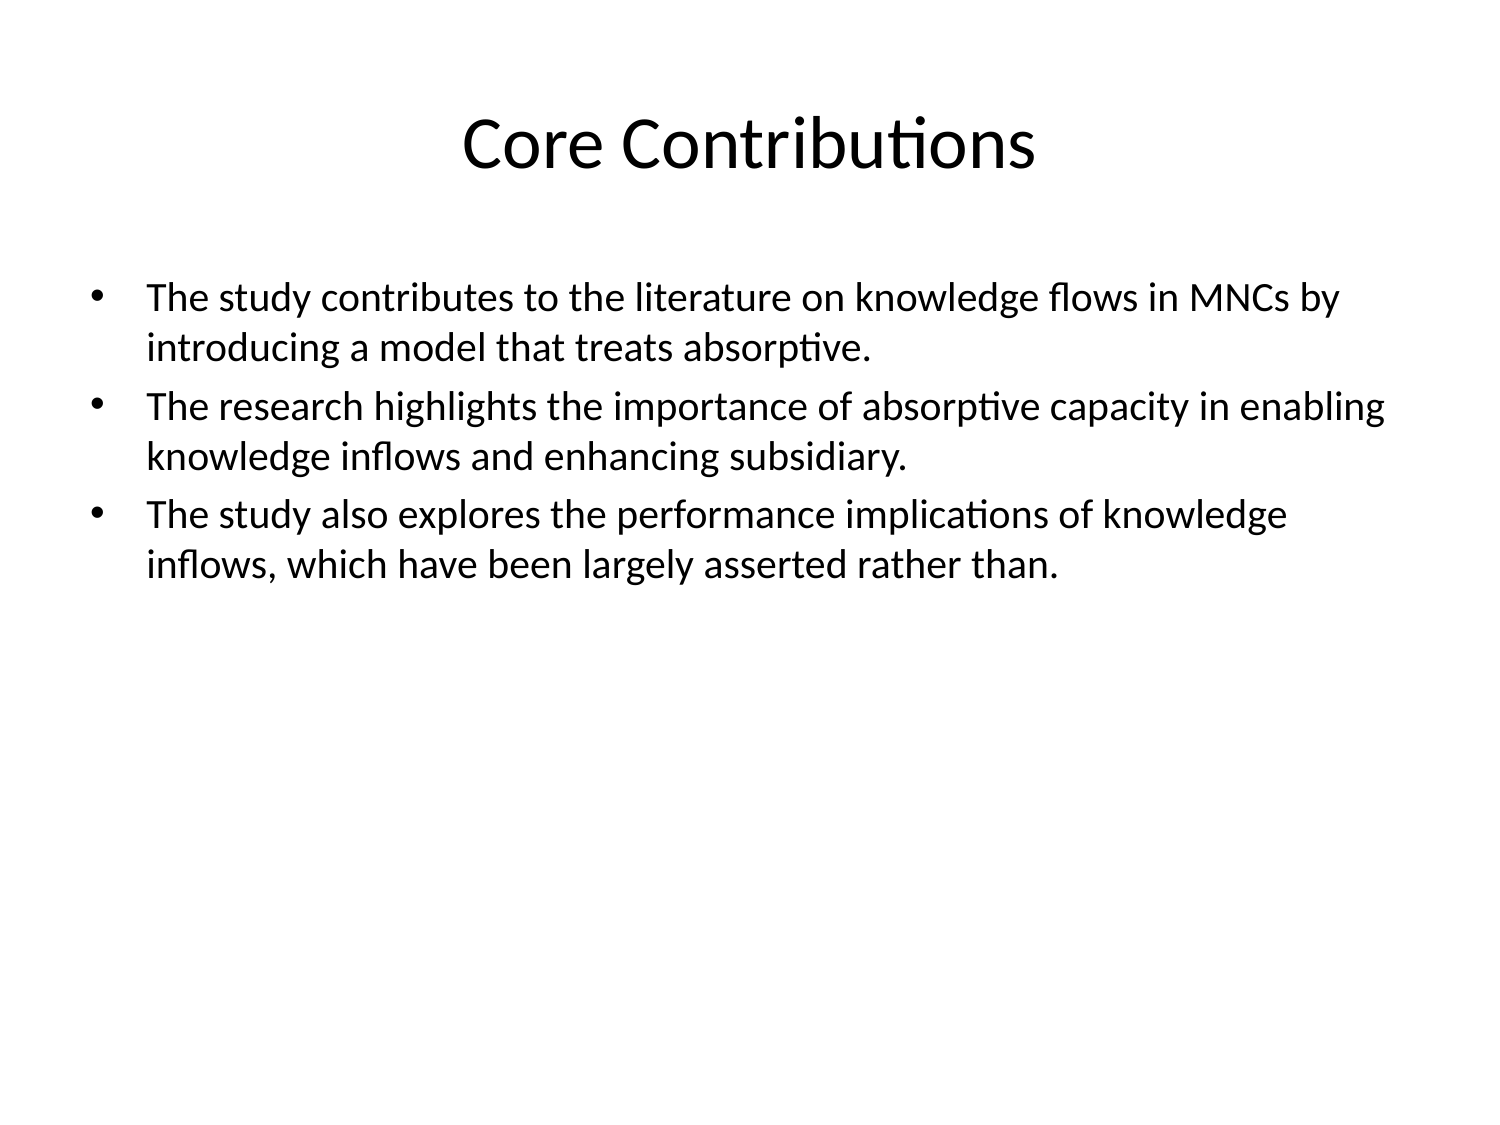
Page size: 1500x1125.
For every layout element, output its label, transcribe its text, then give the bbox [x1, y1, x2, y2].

list The study contributes to the literature on knowledge flows in MNCs by introducing a model that treats absorptive. The research highlights the importance of absorptive capacity in enabling knowledge inflows and enhancing subsidiary. The study also explores the performance implications of knowledge inflows, which have been largely asserted rather than. [75, 262, 1425, 1005]
title Core Contributions [75, 45, 1425, 233]
